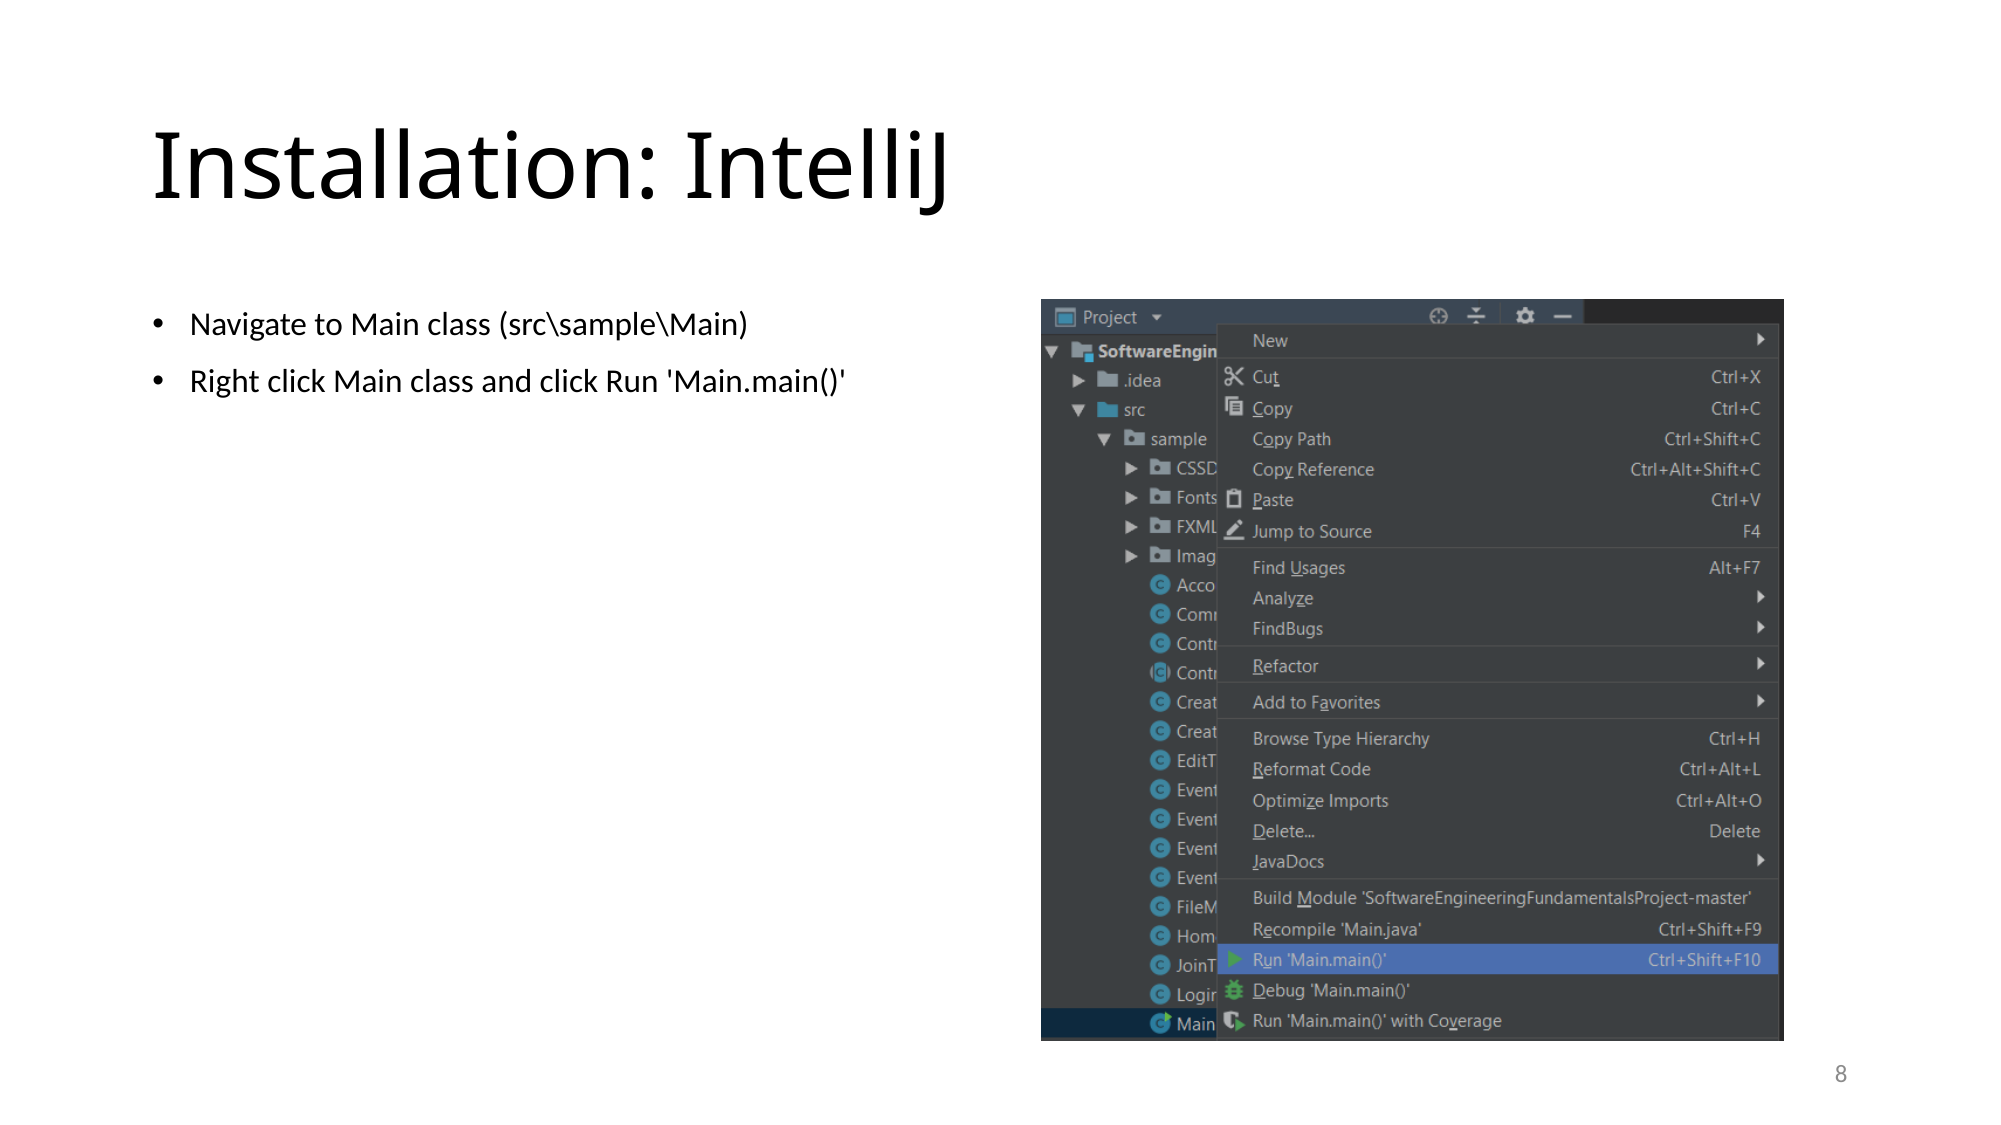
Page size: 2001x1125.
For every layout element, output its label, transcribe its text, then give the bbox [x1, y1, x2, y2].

list Navigate to Main class (src\sample\Main) Right click Main class and click Run 'Main.main()' [137, 299, 1000, 1014]
title Installation: IntelliJ [137, 59, 1863, 278]
picture [1041, 299, 1784, 1041]
slide_number 8 [1412, 1042, 1863, 1103]
